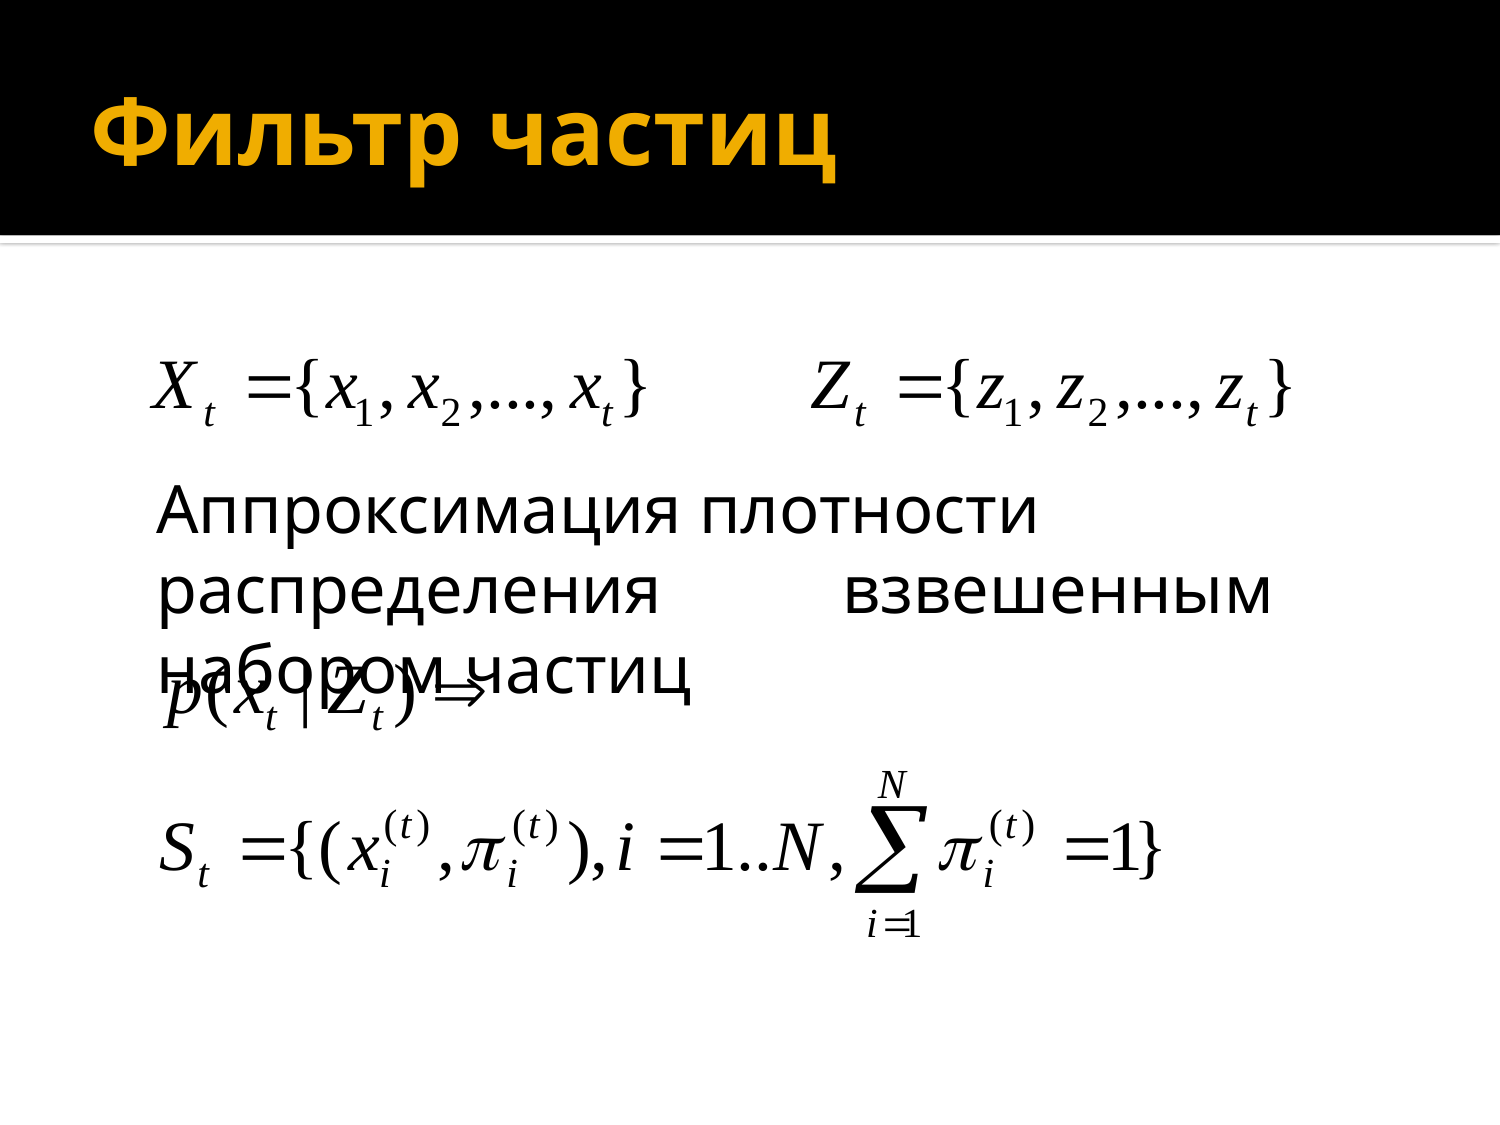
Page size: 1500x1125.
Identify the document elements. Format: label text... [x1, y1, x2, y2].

title Фильтр частиц [75, 25, 1425, 231]
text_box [147, 645, 1173, 953]
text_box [135, 338, 660, 445]
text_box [798, 338, 1306, 445]
list Аппроксимация плотности распределения взвешенным набором частиц [75, 291, 1425, 1050]
